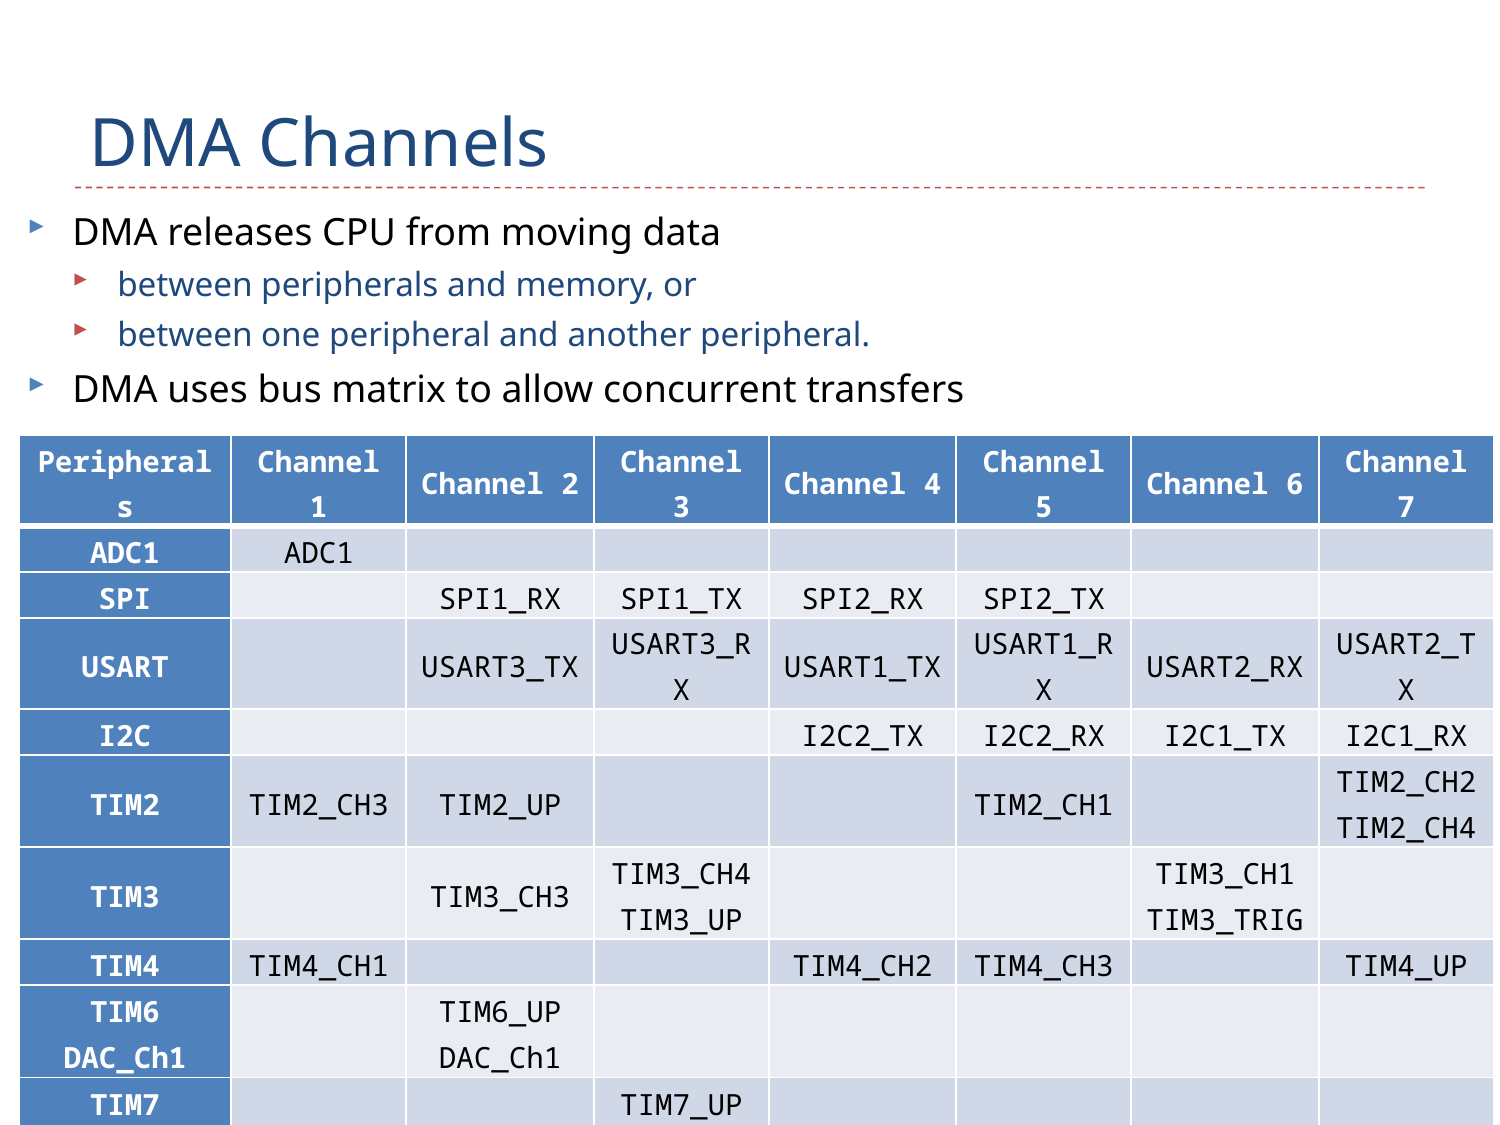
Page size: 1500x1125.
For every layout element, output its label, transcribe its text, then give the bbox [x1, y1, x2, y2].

table_cell ADC1 [232, 529, 405, 571]
table_cell [595, 940, 768, 984]
table_cell [957, 986, 1130, 1077]
table_cell TIM6_UP DAC_Ch1 [407, 986, 593, 1077]
table_cell [1132, 573, 1318, 617]
table_cell TIM4_UP [1320, 940, 1493, 984]
table_cell I2C [20, 710, 230, 754]
table_cell [770, 756, 955, 846]
table_cell TIM3 [20, 848, 230, 938]
table_header Channel 1 [232, 436, 405, 523]
table_cell TIM2_CH1 [957, 756, 1130, 846]
table_cell USART2_TX [1320, 619, 1493, 708]
table_header Channel 3 [595, 436, 768, 523]
table_cell TIM2 [20, 756, 230, 846]
table_cell USART3_TX [407, 619, 593, 708]
table_cell ADC1 [20, 529, 230, 571]
table_cell [957, 848, 1130, 938]
table_cell TIM2_CH2 TIM2_CH4 [1320, 756, 1493, 846]
table_cell I2C1_TX [1132, 710, 1318, 754]
table_cell USART1_RX [957, 619, 1130, 708]
table_header Channel 5 [957, 436, 1130, 523]
table_cell [1132, 1078, 1318, 1125]
table_cell SPI [20, 573, 230, 617]
table_cell TIM7 DAC_CH2 [20, 1078, 230, 1125]
table_cell SPI2_TX [957, 573, 1130, 617]
table_cell [232, 573, 405, 617]
table_cell SPI1_TX [595, 573, 768, 617]
table_cell I2C2_TX [770, 710, 955, 754]
table_cell TIM4 [20, 940, 230, 984]
table_cell [232, 619, 405, 708]
table_cell [407, 529, 593, 571]
table_cell [1320, 573, 1493, 617]
table_cell TIM6 DAC_Ch1 [20, 986, 230, 1077]
table_cell USART3_RX [595, 619, 768, 708]
table_cell USART2_RX [1132, 619, 1318, 708]
table_cell [957, 529, 1130, 571]
table_cell [770, 986, 955, 1077]
title DMA Channels [75, 24, 1425, 188]
table_cell [232, 848, 405, 938]
table_cell [1320, 1078, 1493, 1125]
table_header Channel 4 [770, 436, 955, 523]
table_cell [1320, 848, 1493, 938]
table_cell [232, 710, 405, 754]
table_header Peripherals [20, 436, 230, 523]
table_cell [407, 1078, 593, 1125]
table_cell [407, 940, 593, 984]
table_cell TIM2_UP [407, 756, 593, 846]
table_cell I2C2_RX [957, 710, 1130, 754]
table_cell TIM3_CH4 TIM3_UP [595, 848, 768, 938]
table_cell SPI2_RX [770, 573, 955, 617]
table_cell SPI1_RX [407, 573, 593, 617]
table_cell TIM7_UP DAC_CH2 [595, 1078, 768, 1125]
table_header Channel 6 [1132, 436, 1318, 523]
list DMA releases CPU from moving data between peripherals and memory, or between one peripheral and another peripheral. DMA uses bus matrix to allow concurrent transfers [12, 200, 1500, 1010]
table_cell TIM3_CH3 [407, 848, 593, 938]
table_cell [1132, 986, 1318, 1077]
table_cell TIM4_CH1 [232, 940, 405, 984]
table_cell [1132, 529, 1318, 571]
table_header Channel 2 [407, 436, 593, 523]
table_cell [595, 756, 768, 846]
table_cell [232, 986, 405, 1077]
table_cell [770, 529, 955, 571]
table_cell [770, 848, 955, 938]
table_cell TIM3_CH1 TIM3_TRIG [1132, 848, 1318, 938]
table_cell [1132, 940, 1318, 984]
table_cell [595, 986, 768, 1077]
table_cell I2C1_RX [1320, 710, 1493, 754]
table_cell TIM4_CH3 [957, 940, 1130, 984]
table_cell TIM4_CH2 [770, 940, 955, 984]
table_cell USART [20, 619, 230, 708]
table_cell [1320, 529, 1493, 571]
table_cell [595, 529, 768, 571]
table_cell [1132, 756, 1318, 846]
table_cell [957, 1078, 1130, 1125]
table_cell TIM2_CH3 [232, 756, 405, 846]
table_cell USART1_TX [770, 619, 955, 708]
table_cell [1320, 986, 1493, 1077]
table_header Channel 7 [1320, 436, 1493, 523]
table_cell [595, 710, 768, 754]
table_cell [407, 710, 593, 754]
table_cell [232, 1078, 405, 1125]
table_cell [770, 1078, 955, 1125]
